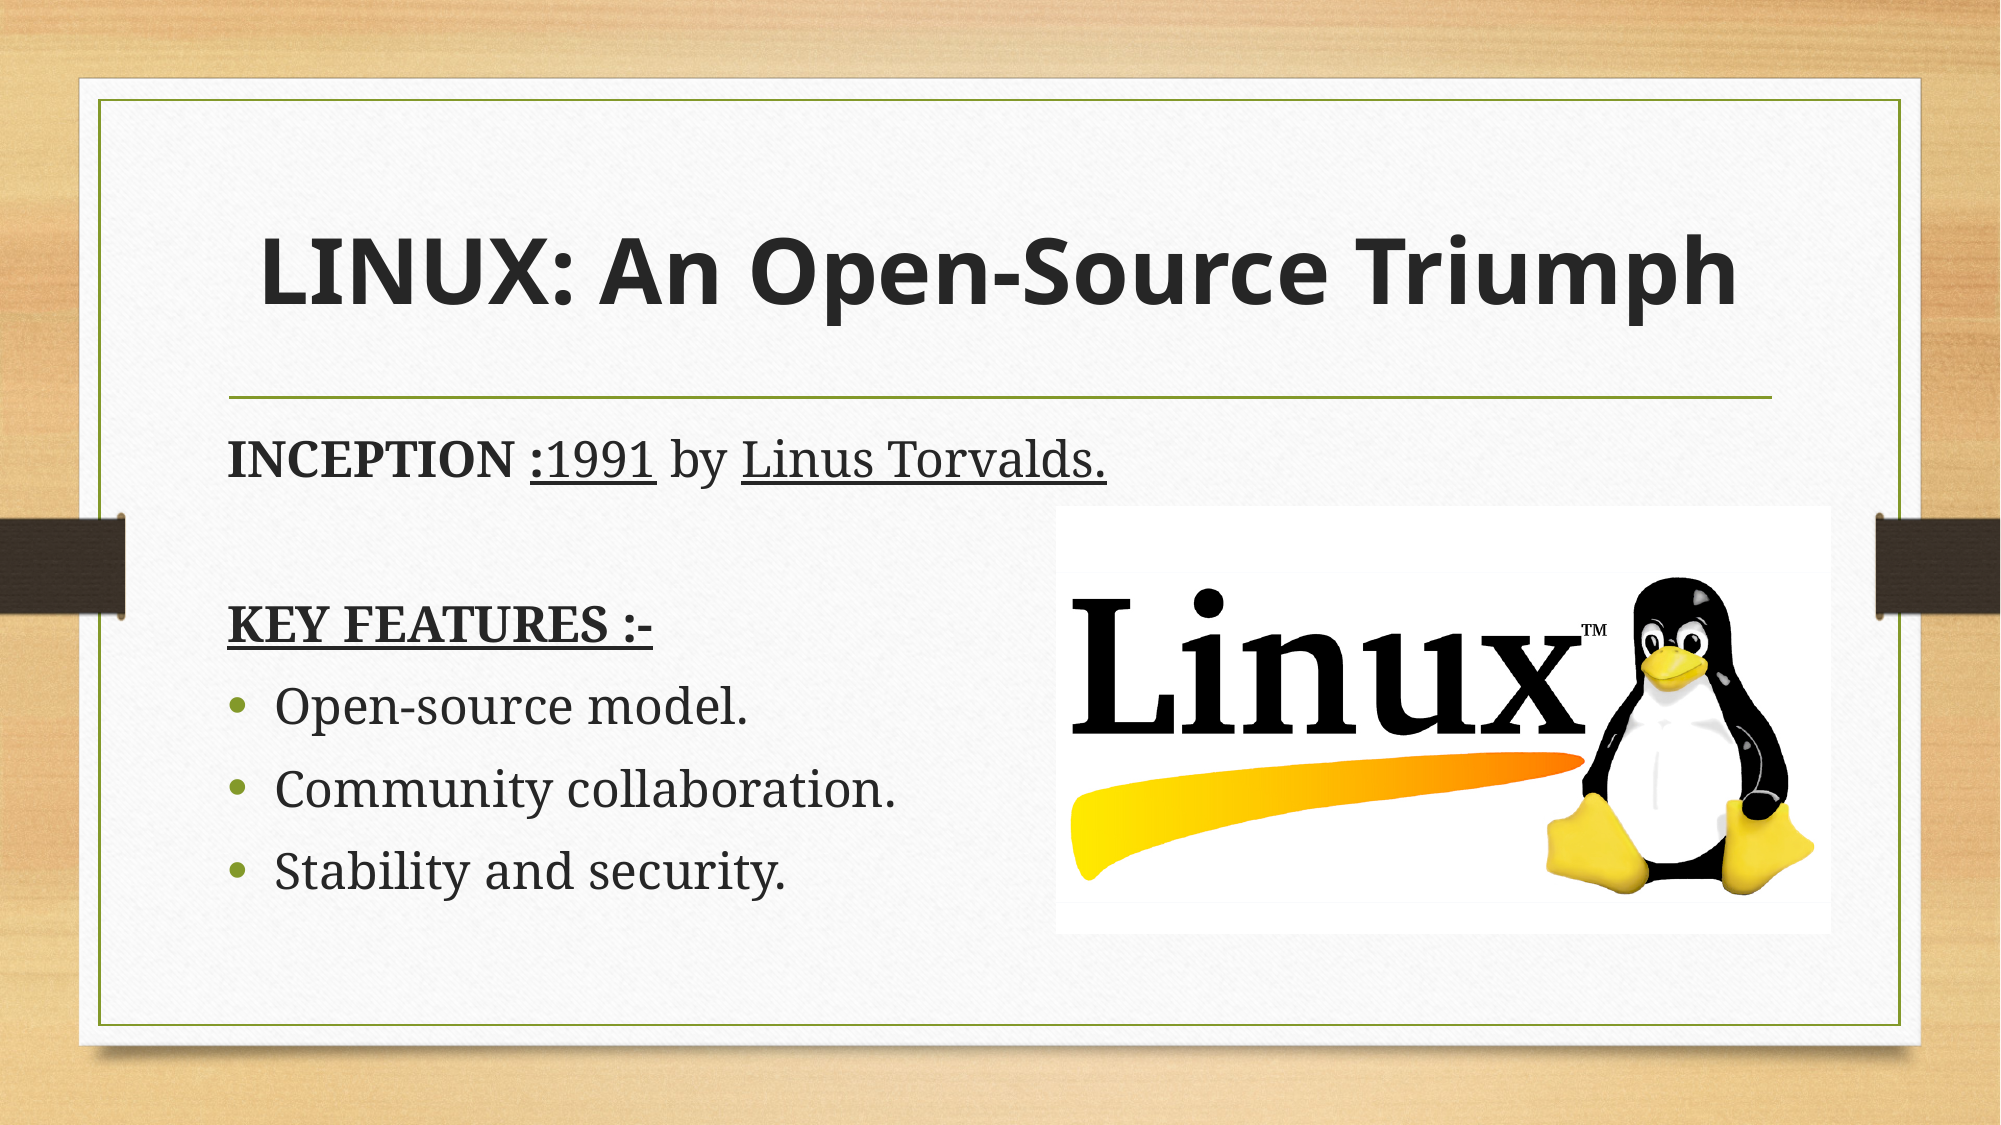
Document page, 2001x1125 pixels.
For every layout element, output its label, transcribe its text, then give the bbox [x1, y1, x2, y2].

title LINUX: An Open-Source Triumph [212, 161, 1788, 375]
picture [0, 0, 2001, 1125]
list INCEPTION :1991 by Linus Torvalds. KEY FEATURES :- Open-source model. Community collaboration. Stability and security. [212, 419, 1788, 964]
